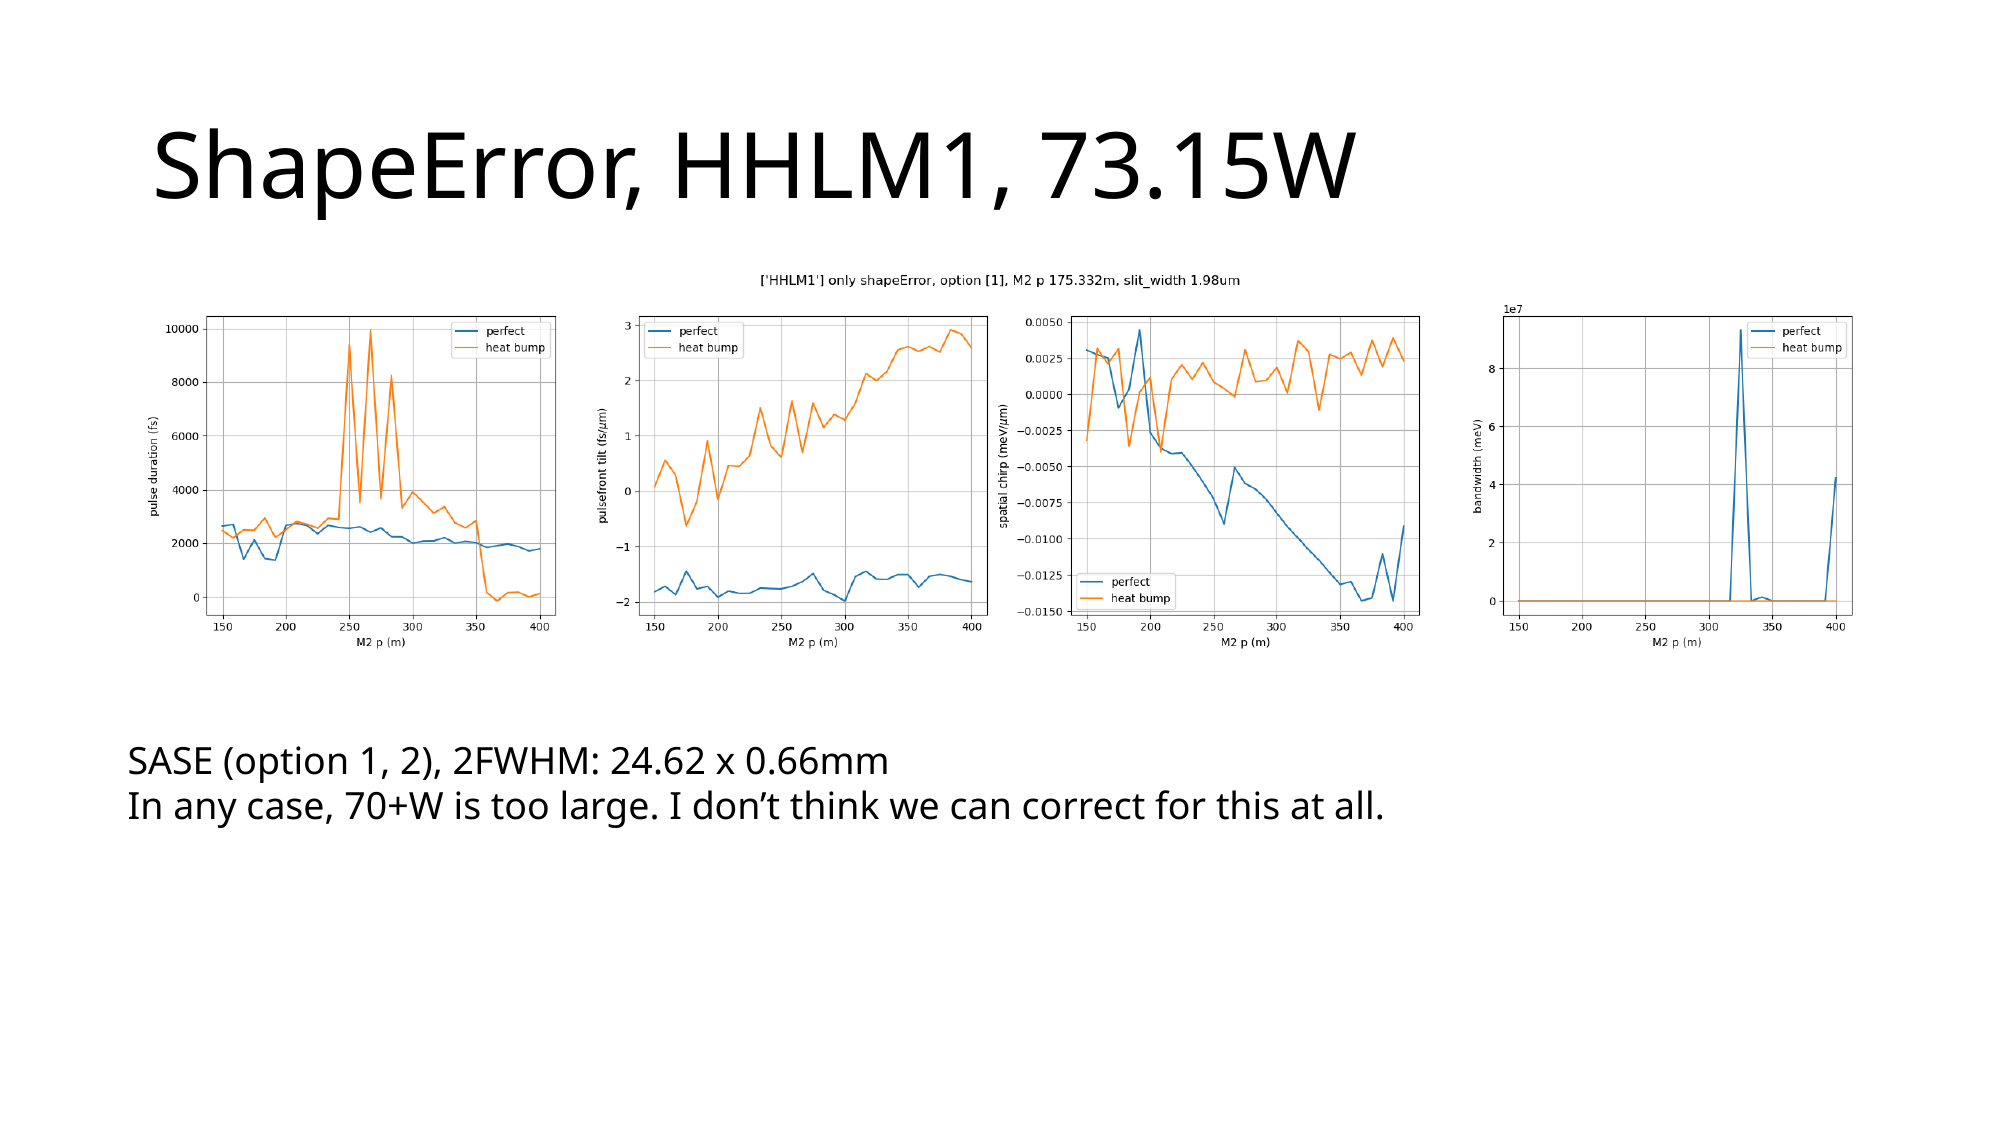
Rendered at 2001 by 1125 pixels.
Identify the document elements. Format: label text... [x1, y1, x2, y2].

text_box SASE (option 1, 2), 2FWHM: 24.62 x 0.66mm In any case, 70+W is too large. I don’t think we can correct for this at all. [112, 729, 1401, 835]
title ShapeError, HHLM1, 73.15W [137, 59, 1863, 267]
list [137, 267, 1863, 660]
